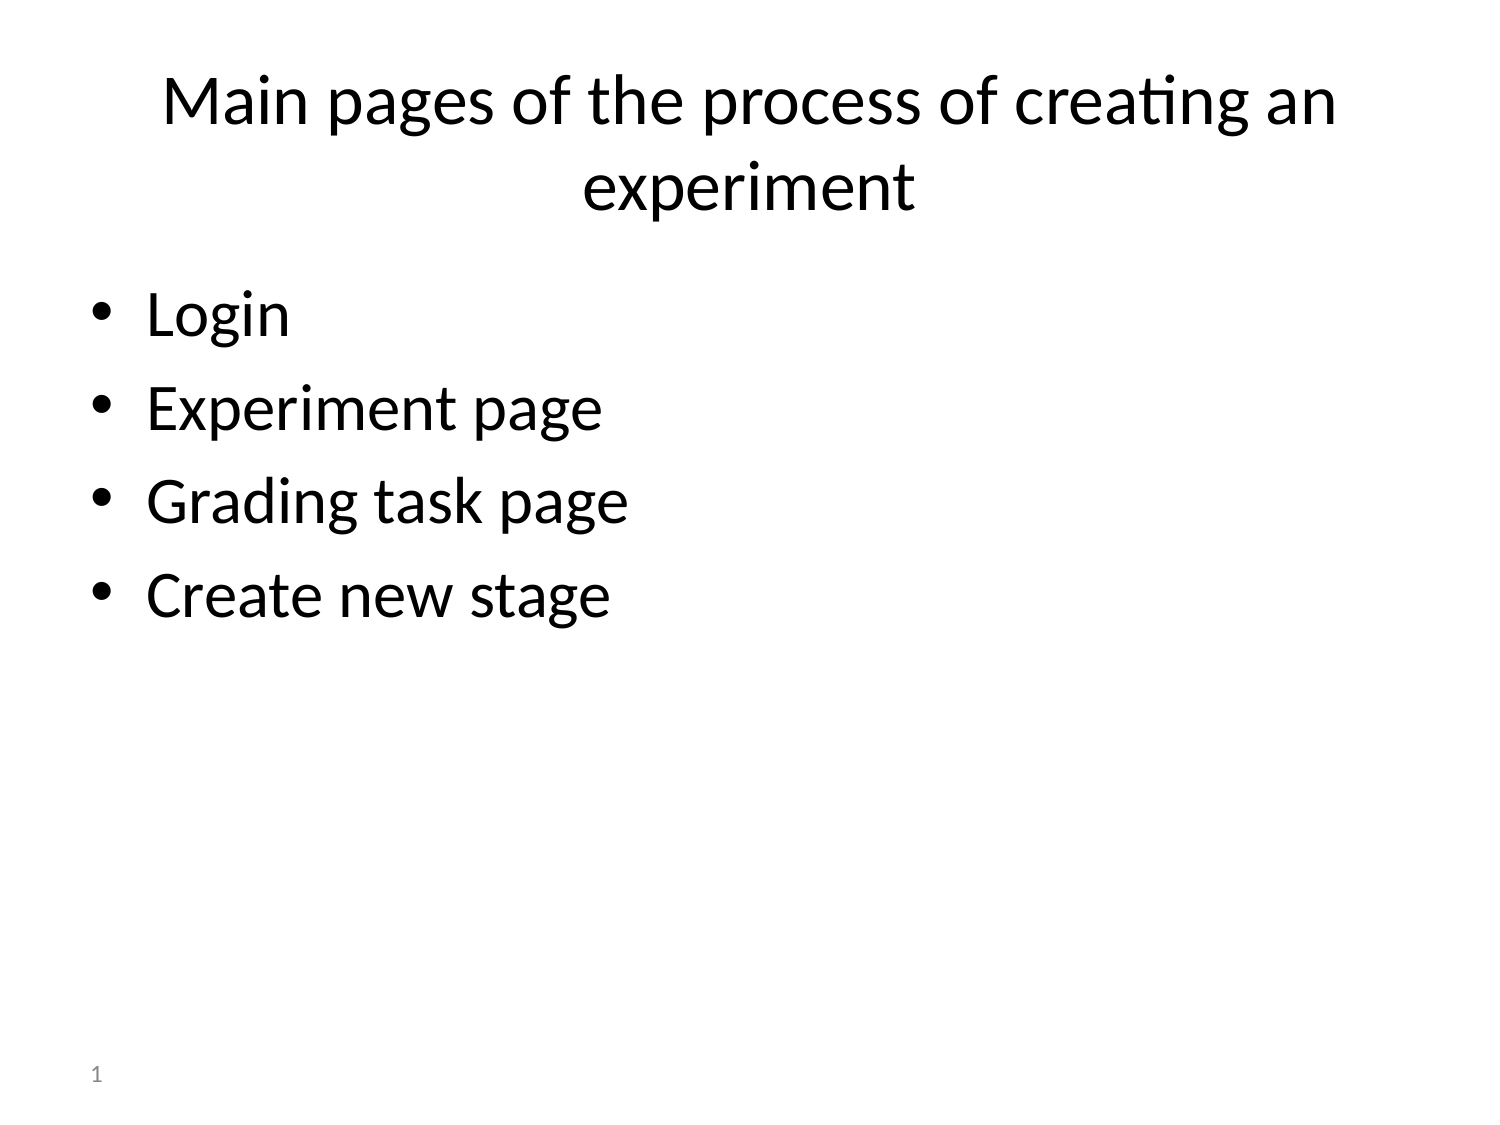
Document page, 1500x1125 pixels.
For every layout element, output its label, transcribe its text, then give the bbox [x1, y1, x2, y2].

title Main pages of the process of creating an experiment [130, 45, 1370, 233]
list Login Experiment page Grading task page Create new stage [75, 262, 1425, 1005]
slide_number ‹#› [75, 1042, 425, 1103]
